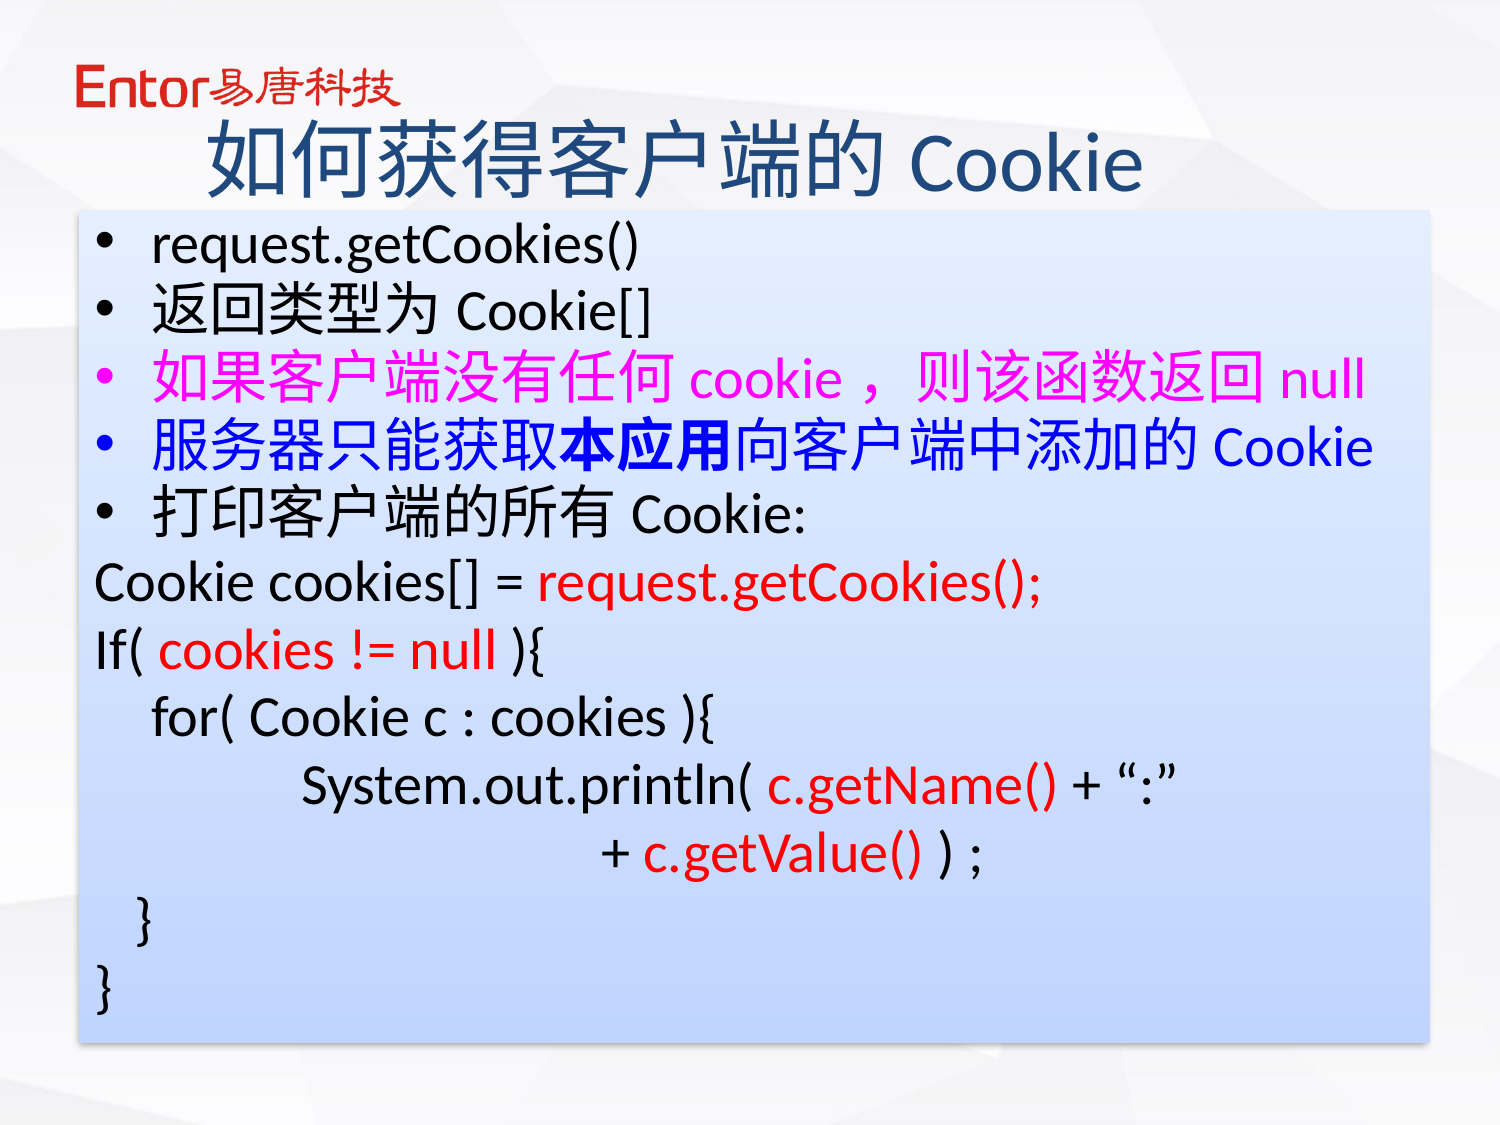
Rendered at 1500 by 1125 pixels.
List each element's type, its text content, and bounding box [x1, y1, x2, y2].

list request.getCookies() 返回类型为Cookie[] 如果客户端没有任何cookie，则该函数返回null 服务器只能获取本应用向客户端中添加的Cookie 打印客户端的所有Cookie: Cookie cookies[] = request.getCookies(); If( cookies != null ){ for( Cookie c : cookies ){ System.out.println( c.getName() + “:” + c.getValue() ) ; } } [79, 210, 1430, 1044]
title 如何获得客户端的Cookie [0, 81, 1351, 233]
picture [0, 0, 1500, 1125]
